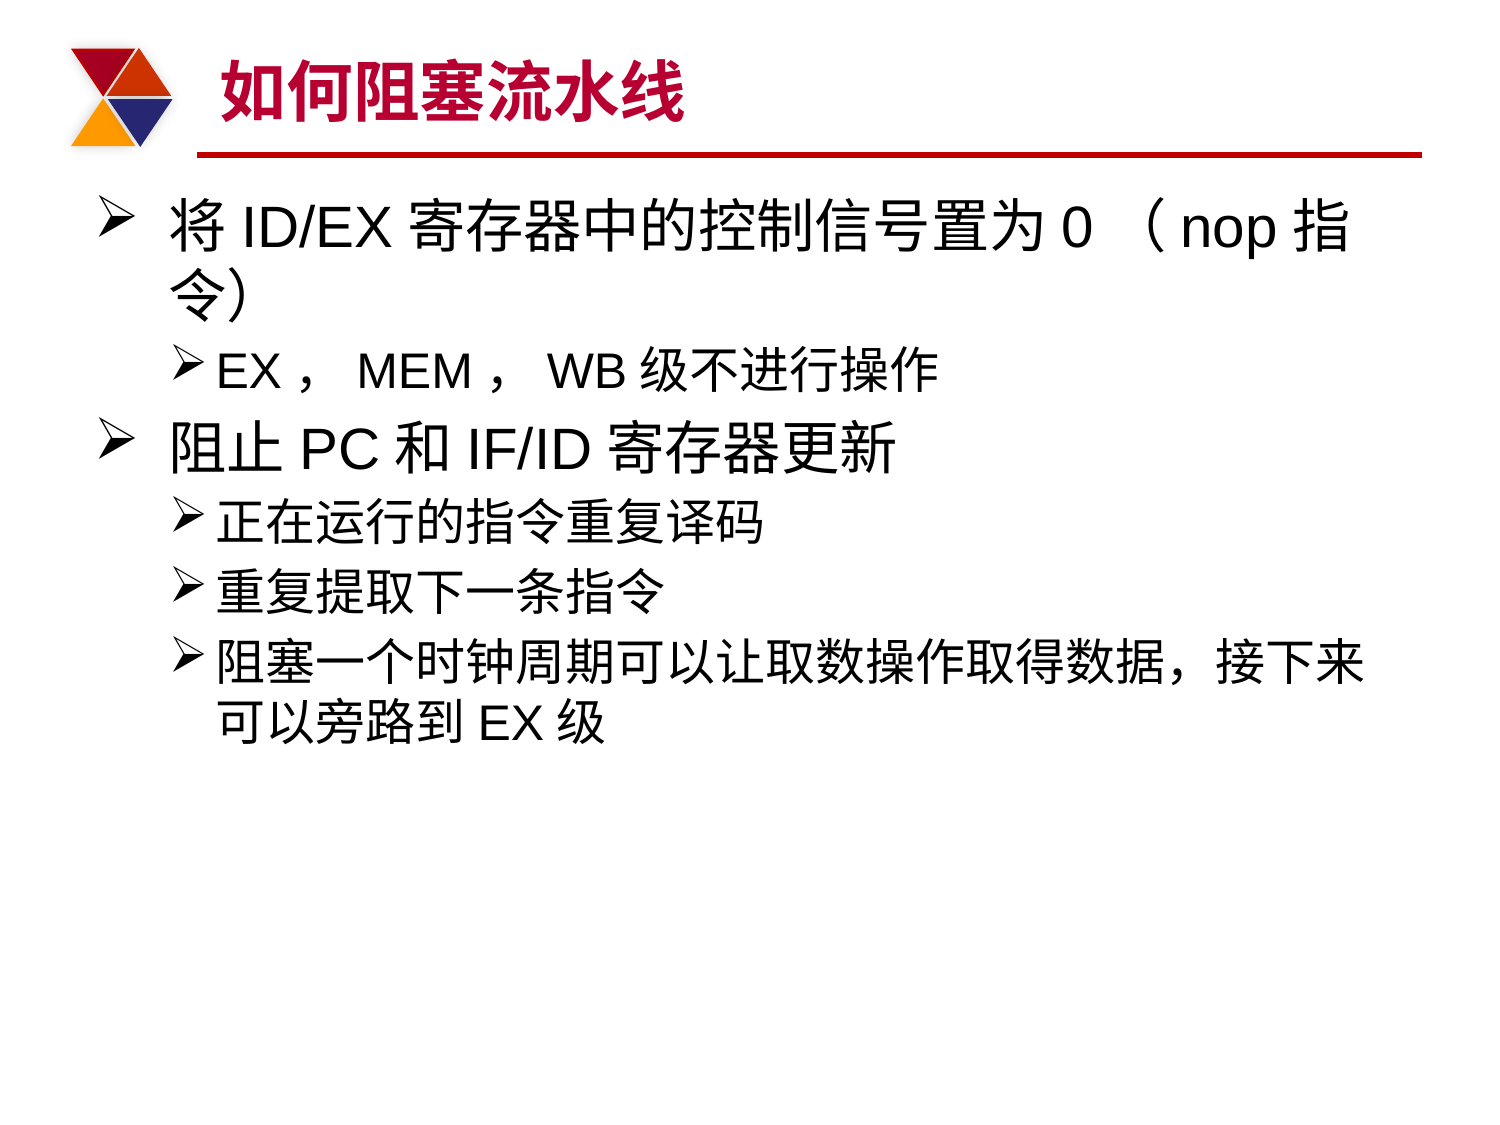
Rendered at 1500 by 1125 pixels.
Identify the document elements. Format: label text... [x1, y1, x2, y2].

list 将ID/EX寄存器中的控制信号置为0（nop指令） EX，MEM，WB级不进行操作 阻止PC和IF/ID寄存器更新 正在运行的指令重复译码 重复提取下一条指令 阻塞一个时钟周期可以让取数操作取得数据，接下来可以旁路到EX级 [79, 181, 1422, 1075]
title 如何阻塞流水线 [204, 36, 1405, 137]
